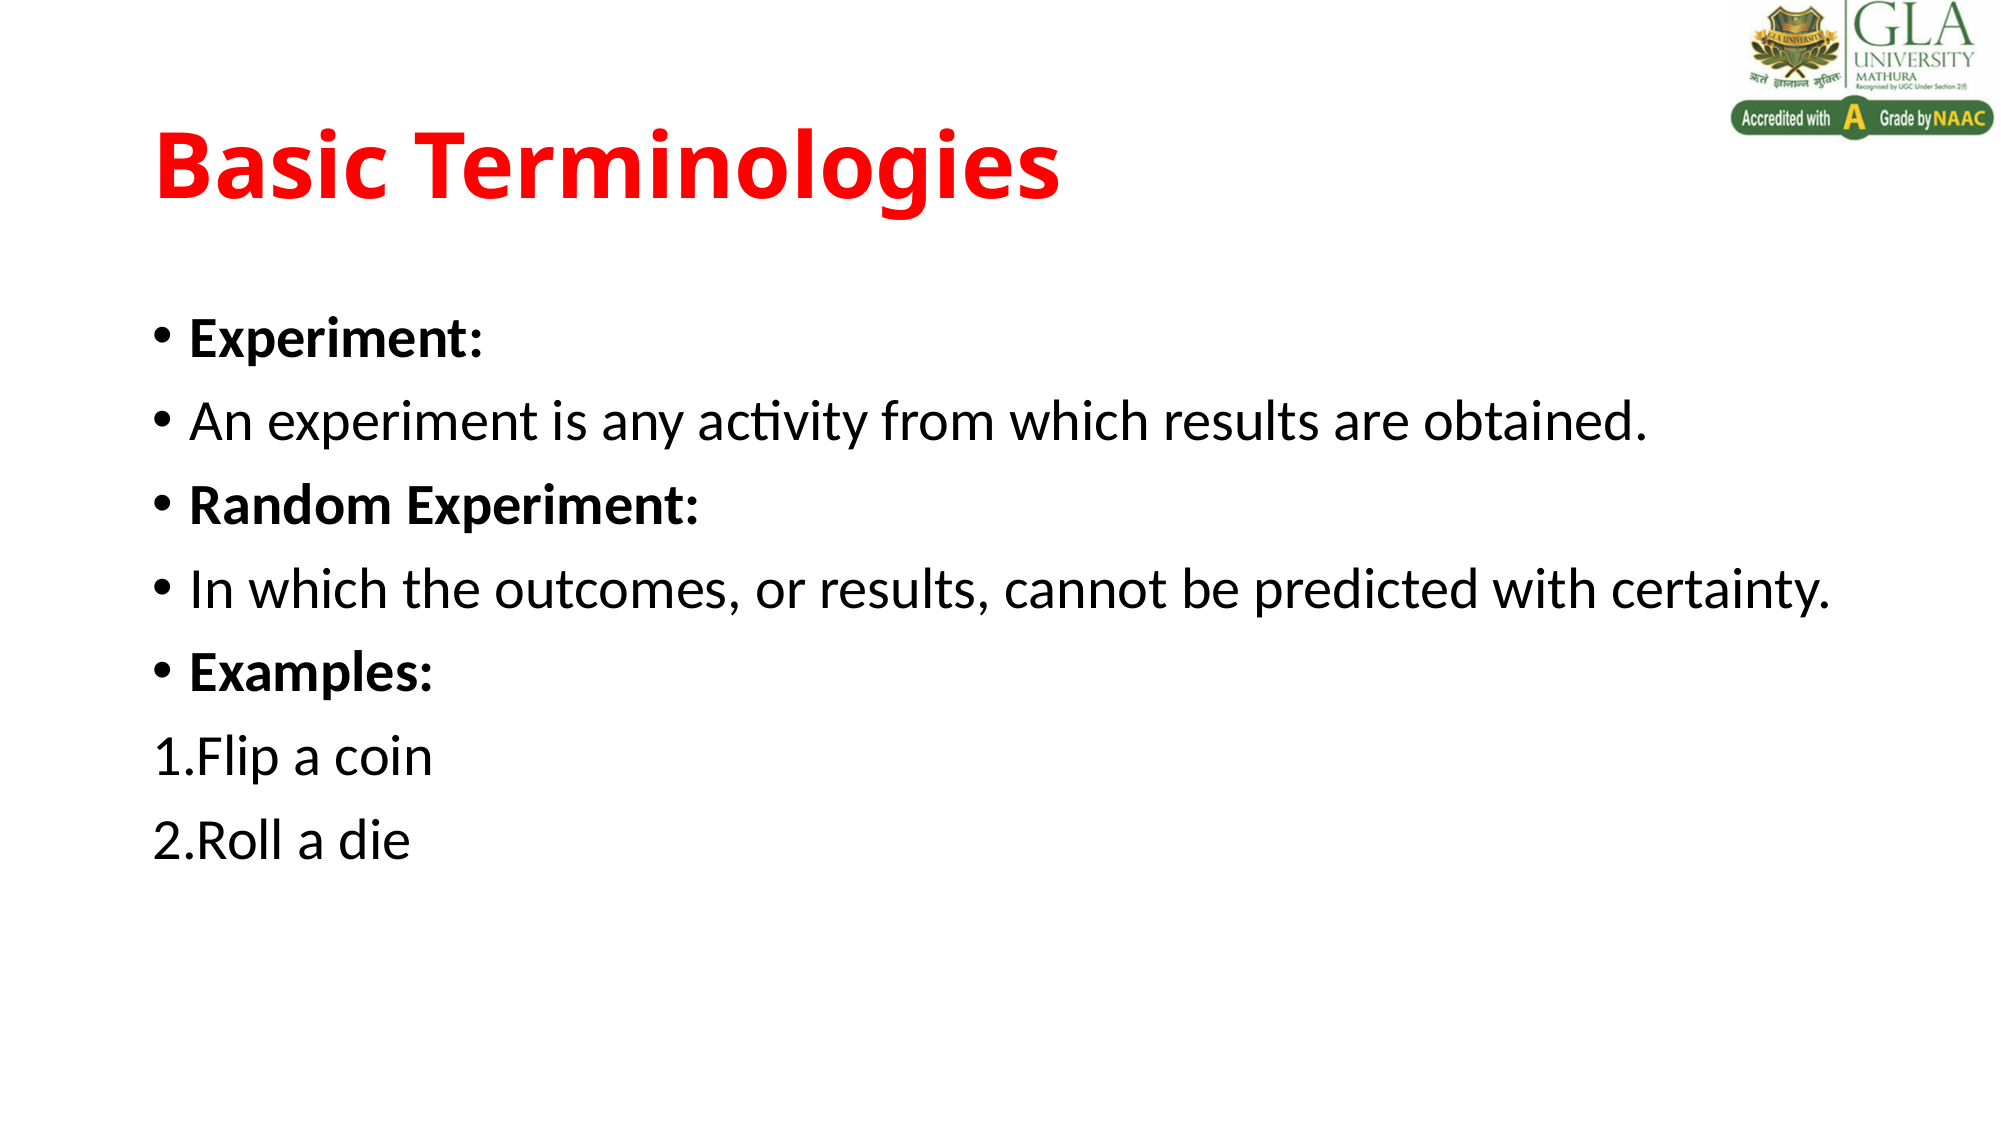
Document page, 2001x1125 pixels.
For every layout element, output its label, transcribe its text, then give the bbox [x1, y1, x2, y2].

title Basic Terminologies [137, 59, 1863, 278]
list Experiment: An experiment is any activity from which results are obtained. Random Experiment: In which the outcomes, or results, cannot be predicted with certainty. Examples: Flip a coin Roll a die [137, 299, 1863, 1014]
picture [1726, 0, 2000, 143]
